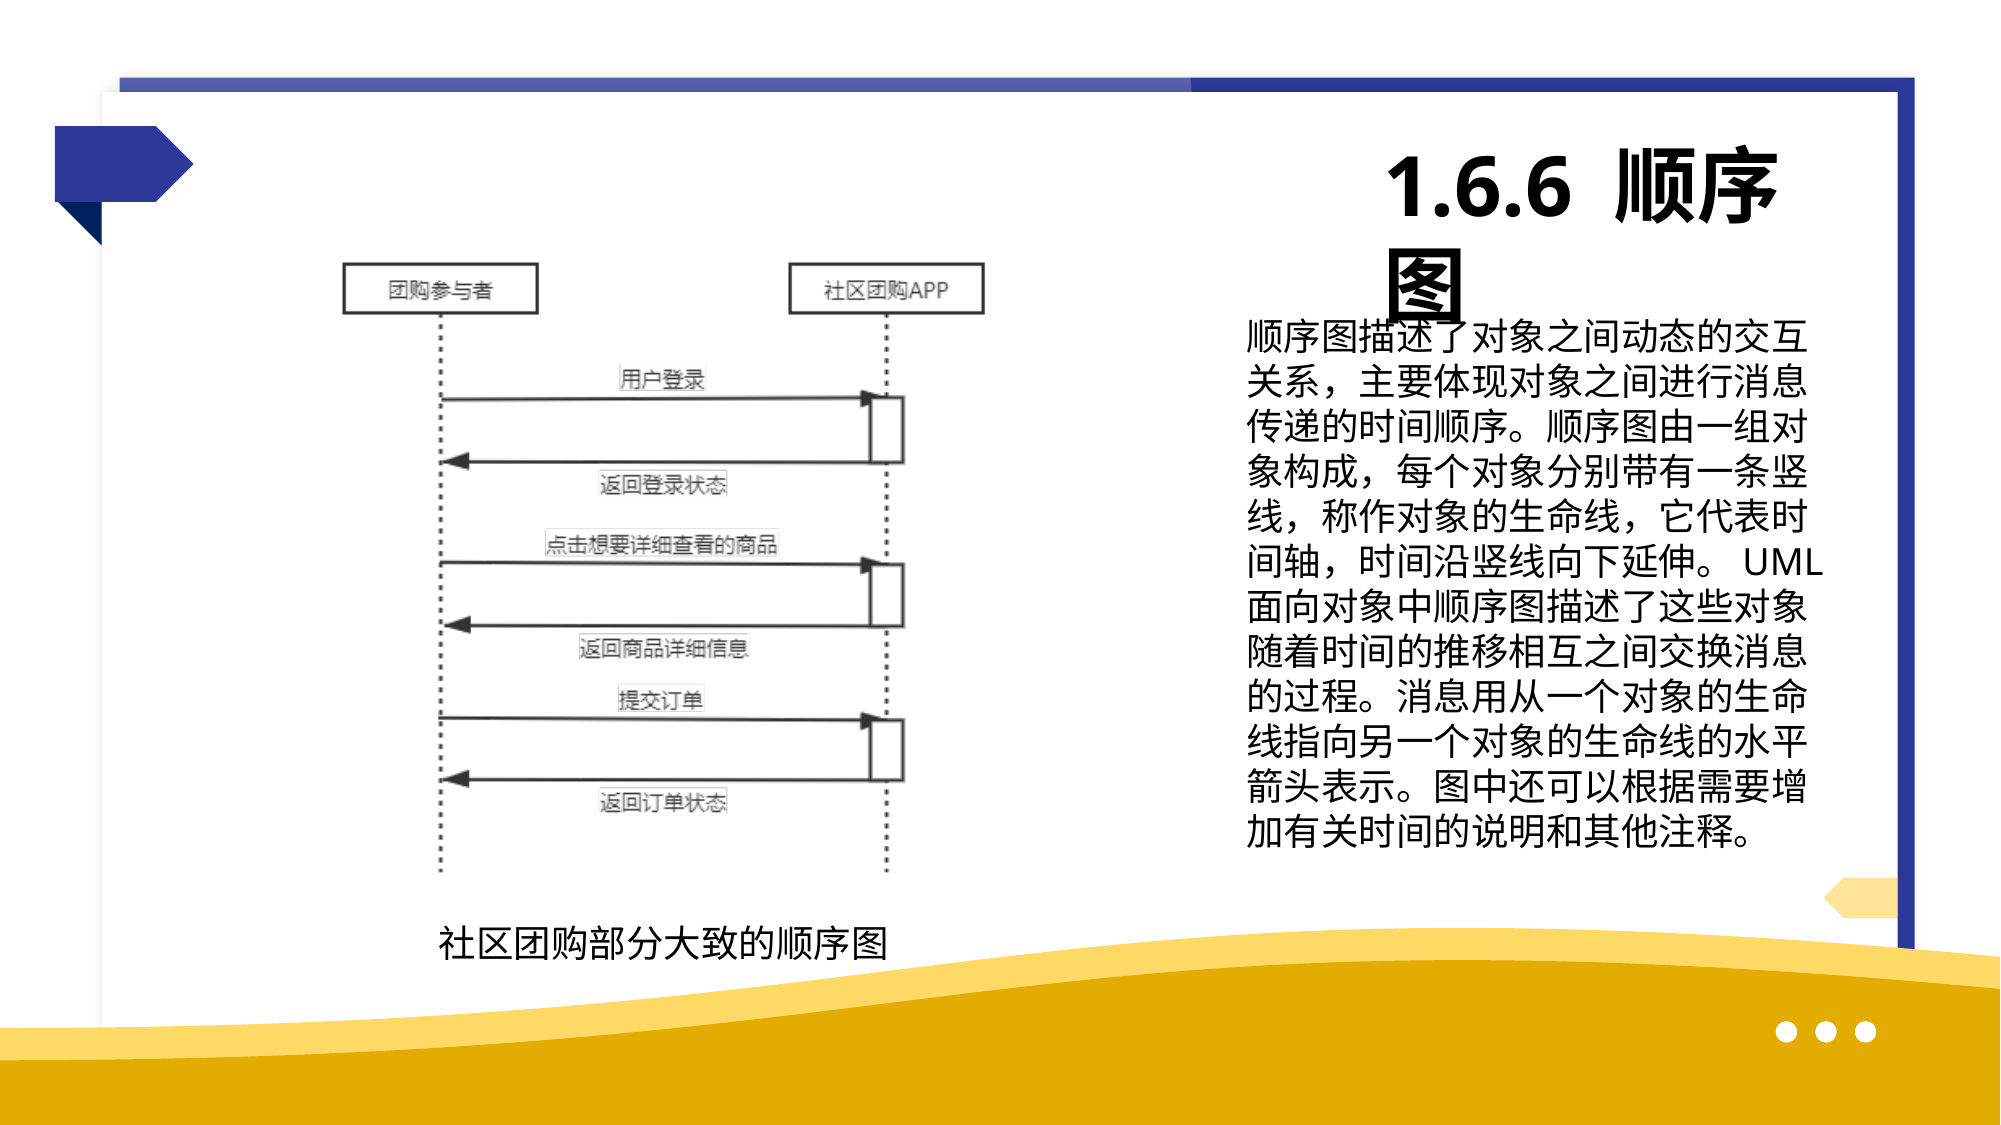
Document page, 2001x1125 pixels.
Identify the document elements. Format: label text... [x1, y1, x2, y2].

text_box 1.6.6 顺序图 [1368, 125, 1874, 340]
picture [304, 224, 1024, 913]
text_box 顺序图描述了对象之间动态的交互关系，主要体现对象之间进行消息传递的时间顺序。顺序图由一组对象构成，每个对象分别带有一条竖线，称作对象的生命线，它代表时间轴，时间沿竖线向下延伸。UML面向对象中顺序图描述了这些对象随着时间的推移相互之间交换消息的过程。消息用从一个对象的生命线指向另一个对象的生命线的水平箭头表示。图中还可以根据需要增加有关时间的说明和其他注释。 [1231, 305, 1851, 860]
text_box 社区团购部分大致的顺序图 [424, 913, 904, 973]
